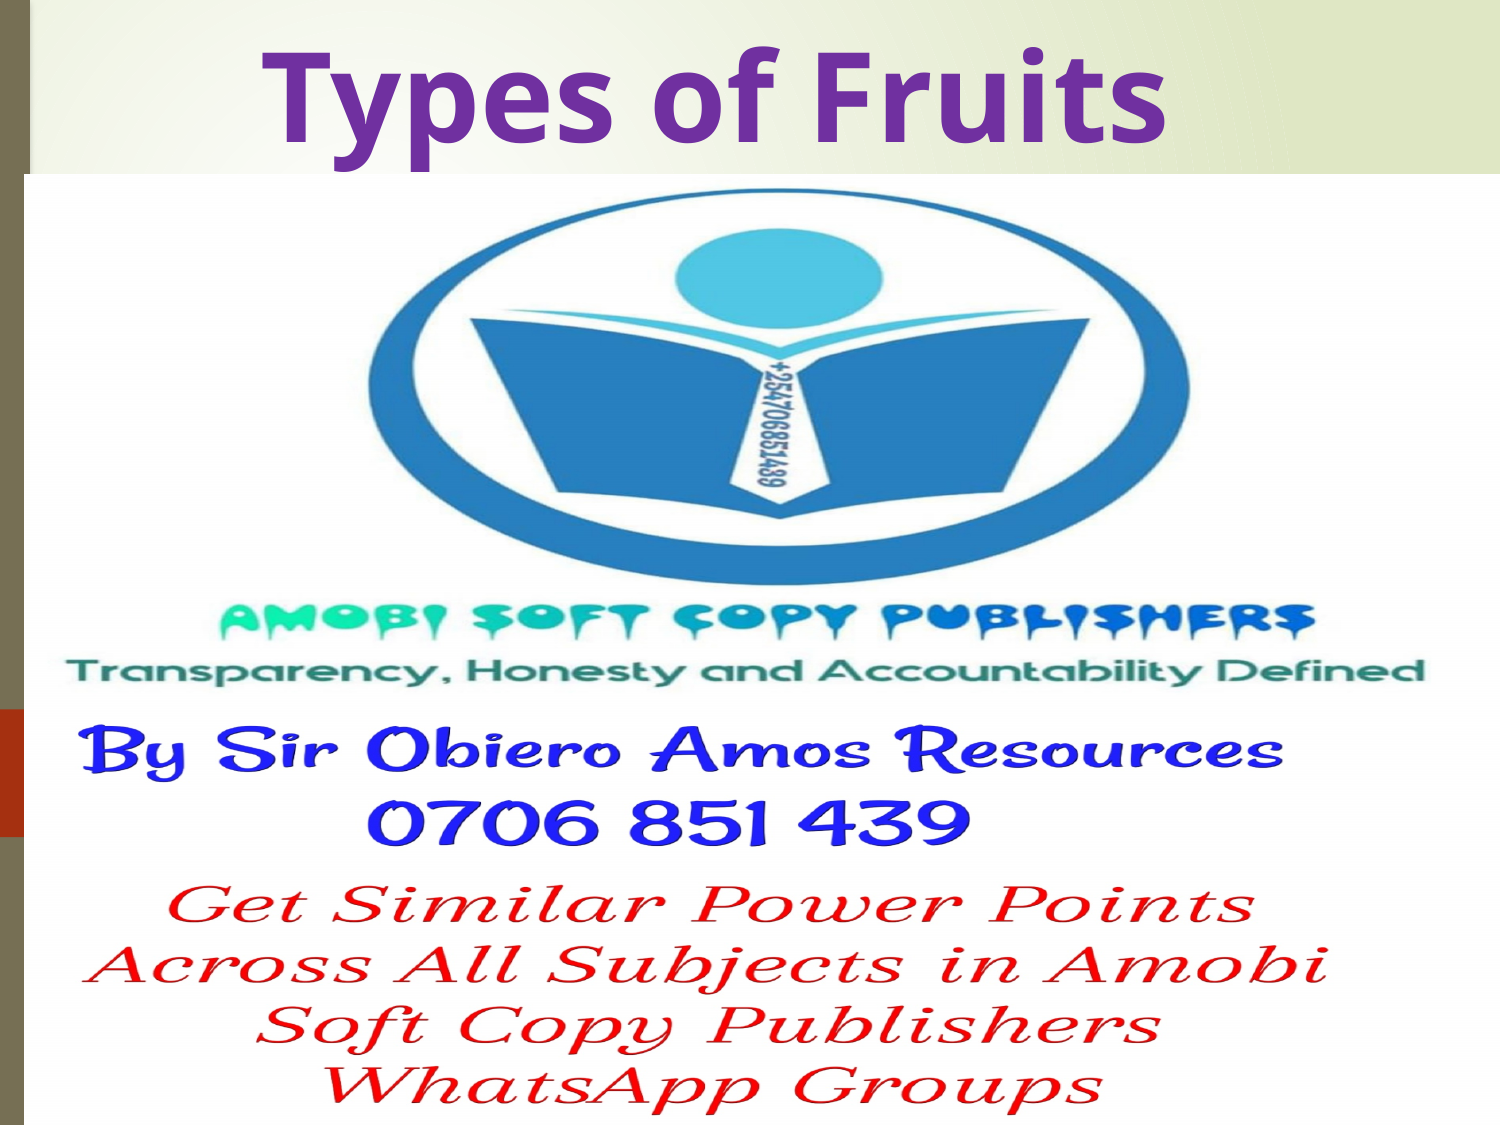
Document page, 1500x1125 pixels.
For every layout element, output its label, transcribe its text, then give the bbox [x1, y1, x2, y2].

picture [24, 174, 1500, 1125]
title Types of Fruits [245, 0, 1500, 174]
